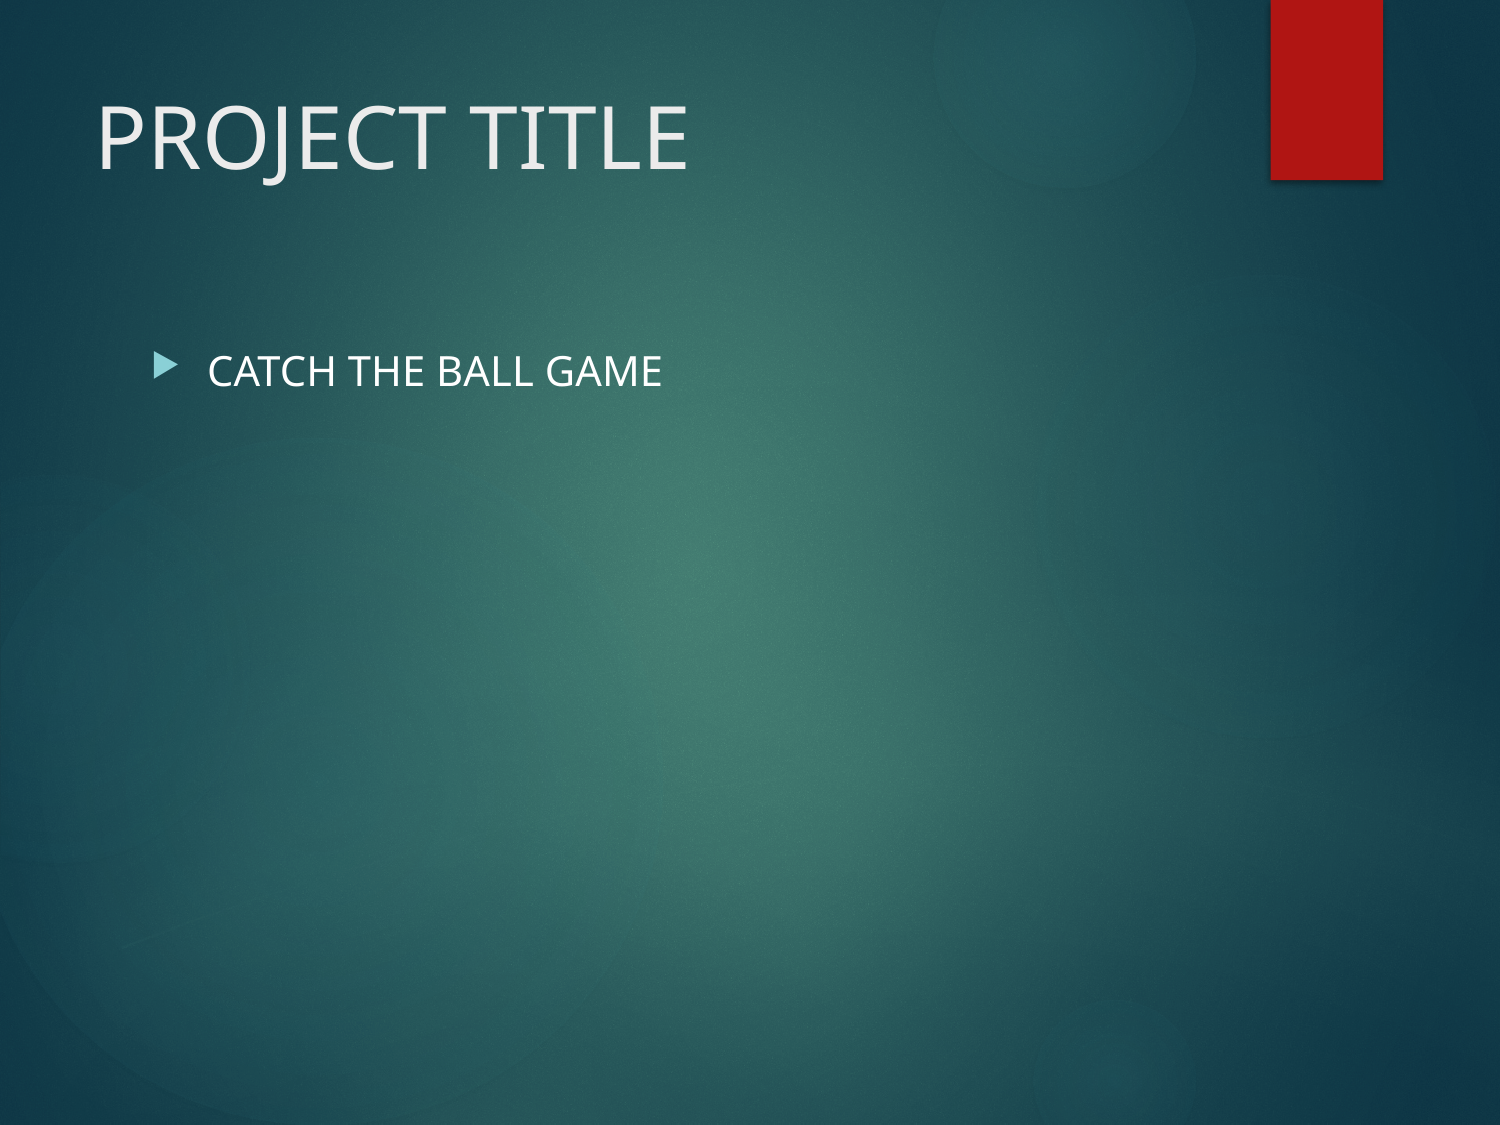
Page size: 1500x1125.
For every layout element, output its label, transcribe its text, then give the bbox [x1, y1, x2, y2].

title PROJECT TITLE [79, 74, 1237, 304]
list CATCH THE BALL GAME [135, 336, 1237, 1025]
